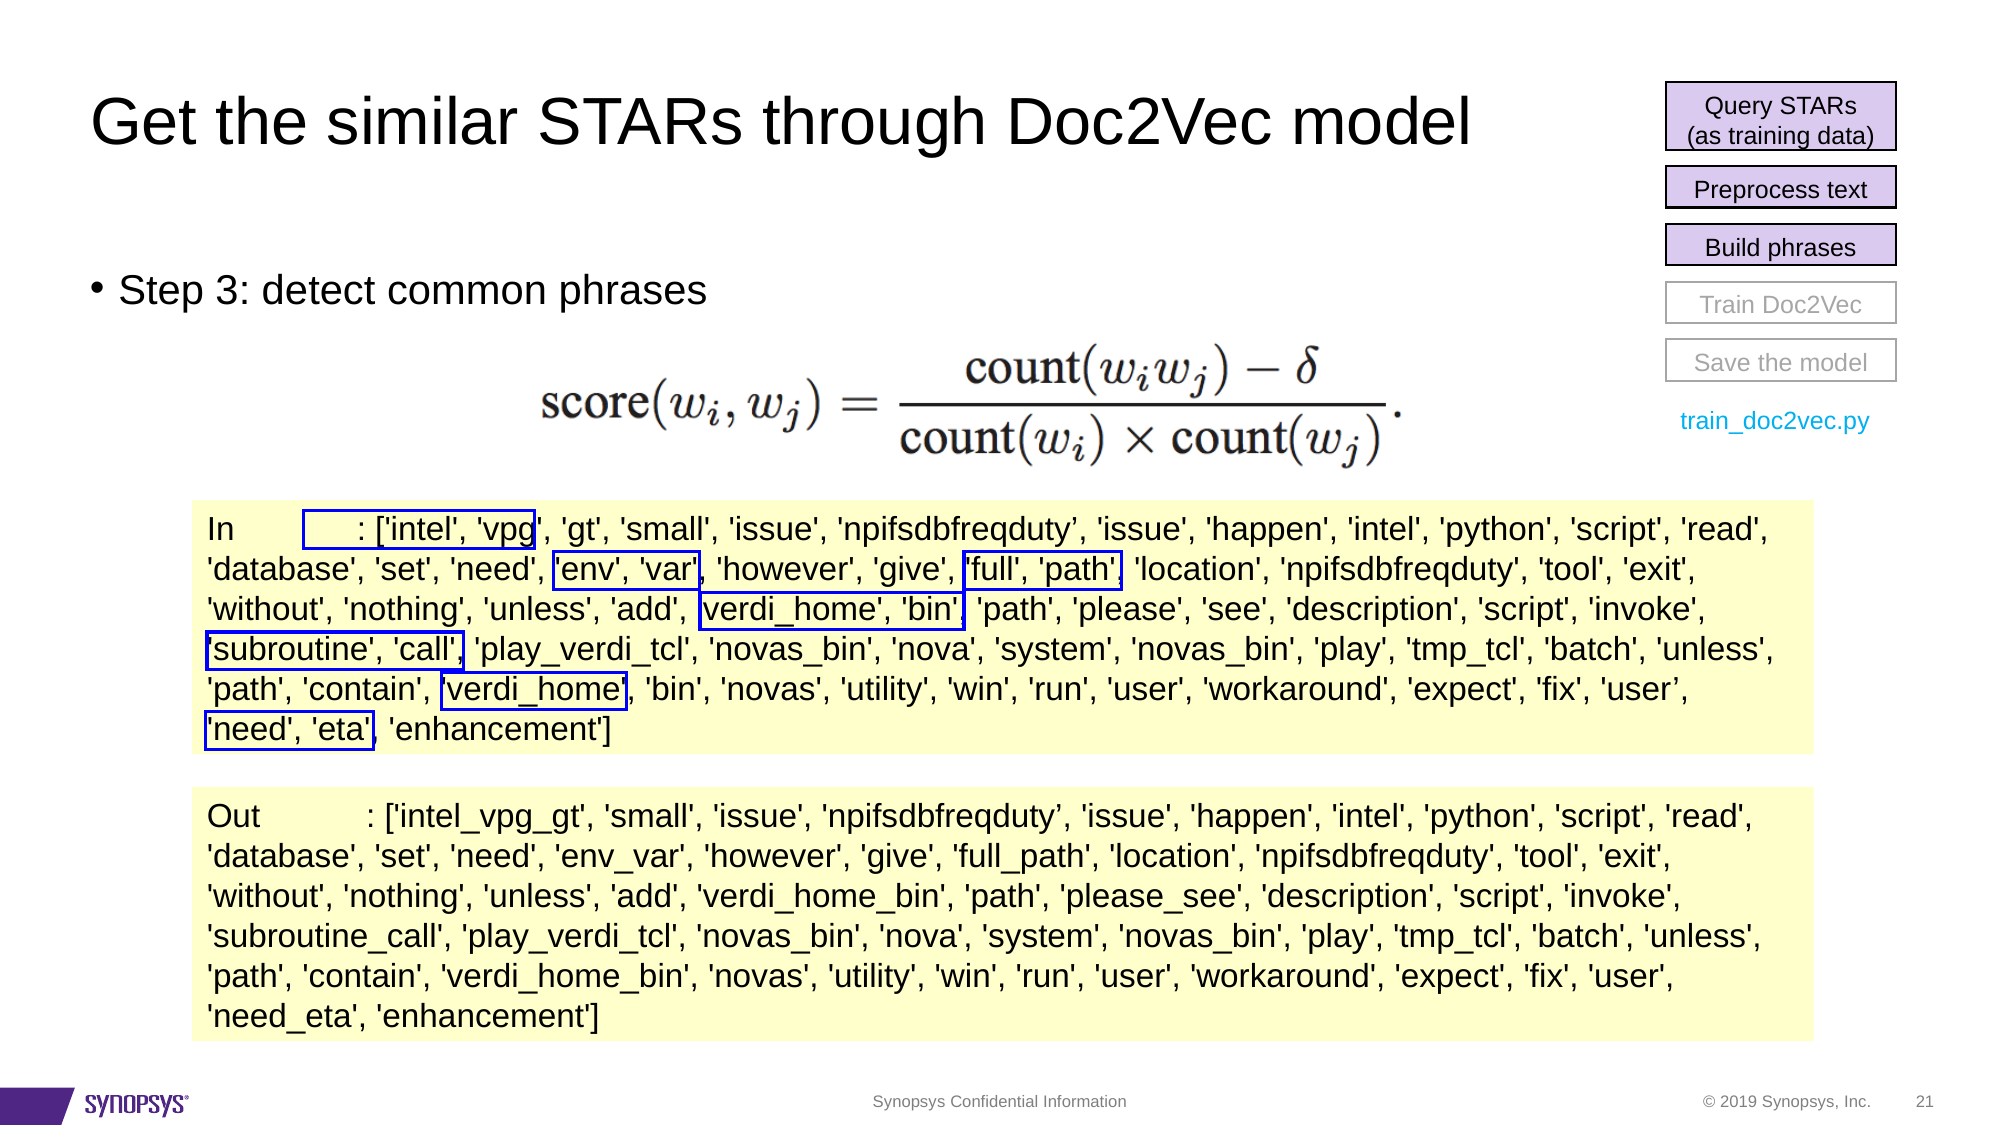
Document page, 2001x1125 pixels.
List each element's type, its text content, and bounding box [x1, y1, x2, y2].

text_box [552, 551, 701, 590]
text_box [302, 510, 535, 549]
text_box [204, 710, 374, 750]
text_box [963, 551, 1123, 590]
list Step 3: detect common phrases [74, 254, 1925, 1050]
title Get the similar STARs through Doc2Vec model [75, 0, 1926, 165]
picture [526, 334, 1417, 481]
text_box [440, 671, 627, 711]
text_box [1665, 82, 1897, 443]
text_box [206, 631, 464, 671]
text_box [699, 591, 965, 631]
text_box Out : ['intel_vpg_gt', 'small', 'issue', 'npifsdbfreqduty’, 'issue', 'happen', 'intel', 'python', 'script', 'read', 'database', 'set', 'need', 'env_var', 'however', 'give', 'full_path', 'location', 'npifsdbfreqduty', 'tool', 'exit', 'without', 'nothing', 'unless', 'add', 'verdi_home_bin', 'path', 'please_see', 'description', 'script', 'invoke', 'subroutine_call', 'play_verdi_tcl', 'novas_bin', 'nova', 'system', 'novas_bin', 'play', 'tmp_tcl', 'batch', 'unless', 'path', 'contain', 'verdi_home_bin', 'novas', 'utility', 'win', 'run', 'user', 'workaround', 'expect', 'fix', 'user', 'need_eta', 'enhancement'] [192, 786, 1814, 1042]
text_box In : ['intel', 'vpg', 'gt', 'small', 'issue', 'npifsdbfreqduty’, 'issue', 'happen', 'intel', 'python', 'script', 'read', 'database', 'set', 'need', 'env', 'var', 'however', 'give', 'full', 'path', 'location', 'npifsdbfreqduty', 'tool', 'exit', 'without', 'nothing', 'unless', 'add', 'verdi_home', 'bin', 'path', 'please', 'see', 'description', 'script', 'invoke', 'subroutine', 'call', 'play_verdi_tcl', 'novas_bin', 'nova', 'system', 'novas_bin', 'play', 'tmp_tcl', 'batch', 'unless', 'path', 'contain', 'verdi_home', 'bin', 'novas', 'utility', 'win', 'run', 'user', 'workaround', 'expect', 'fix', 'user’, 'need', 'eta', 'enhancement'] [192, 500, 1814, 755]
